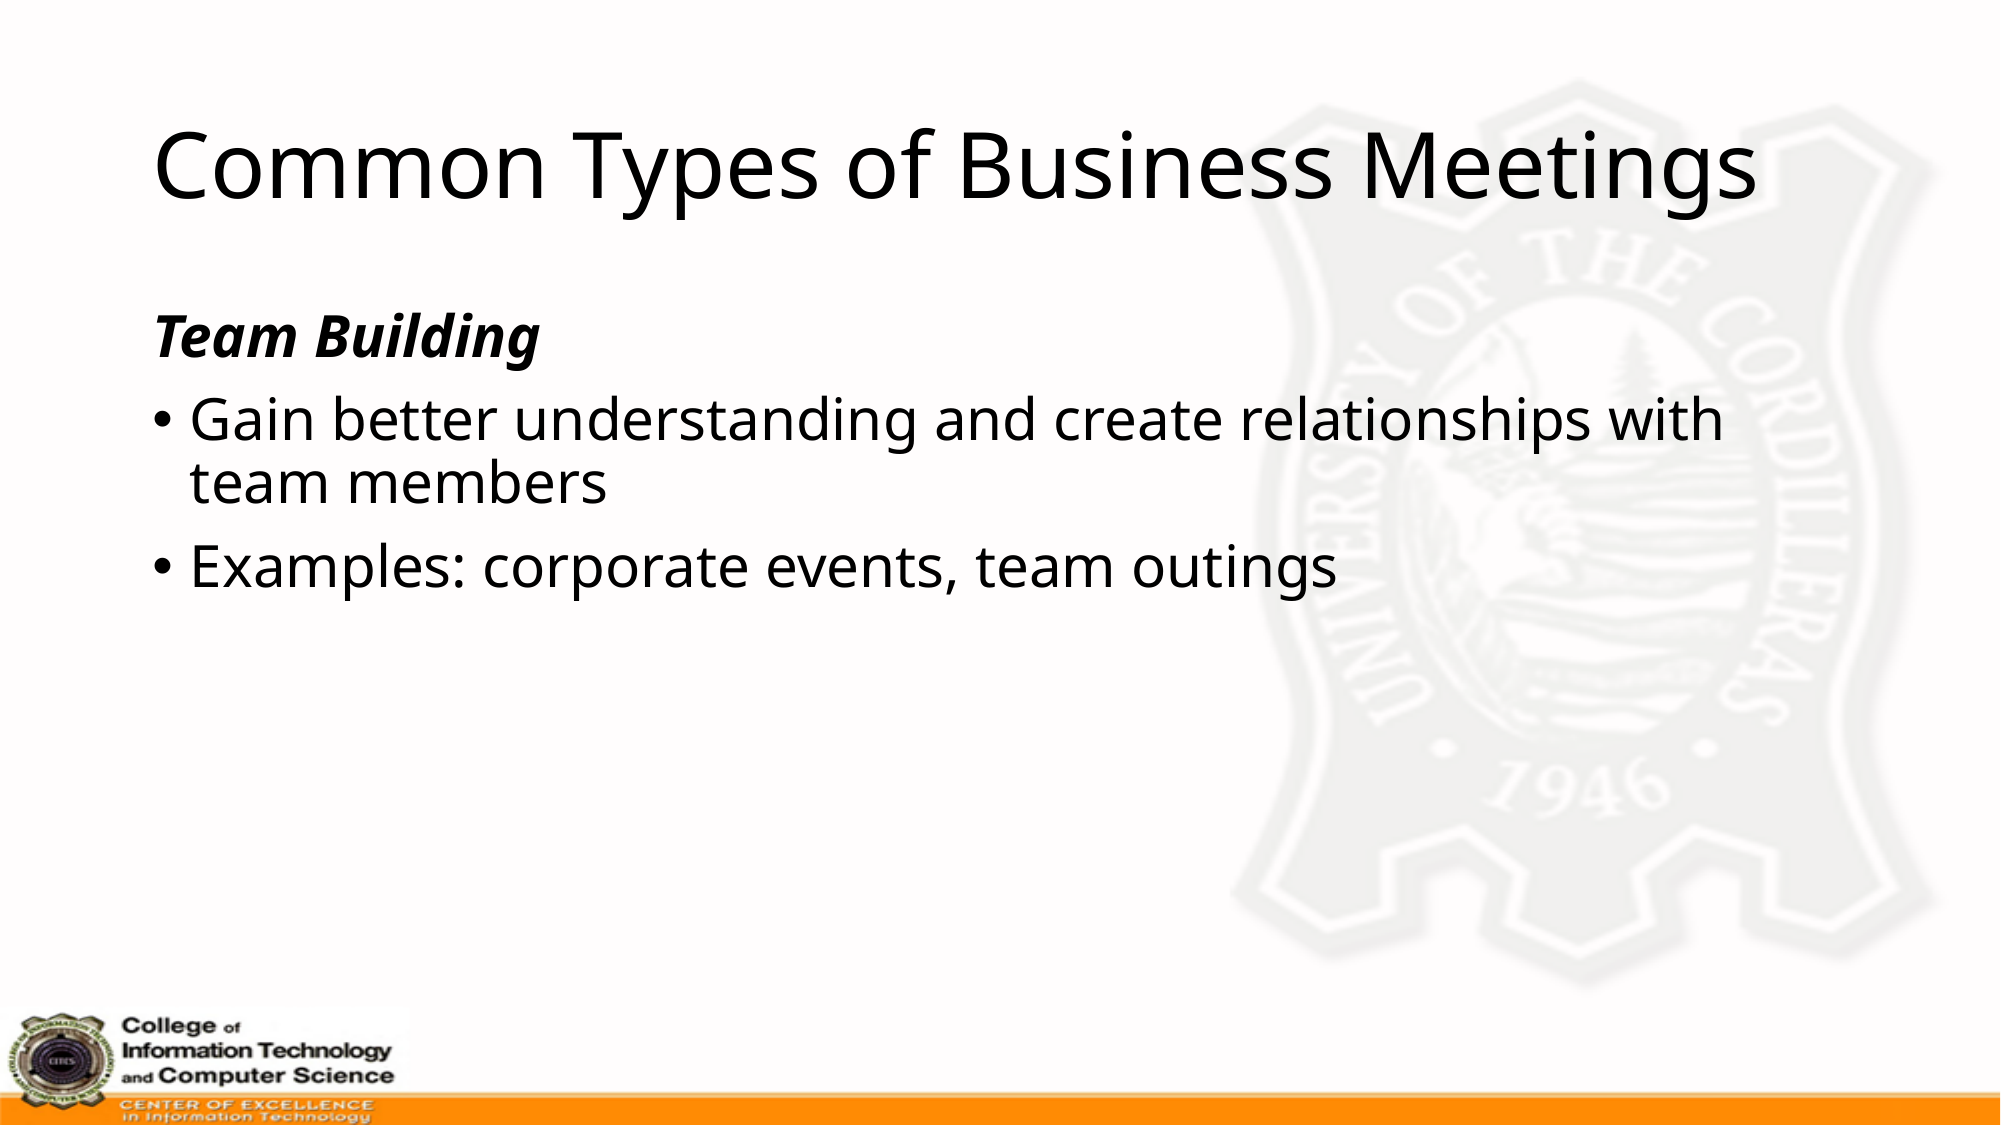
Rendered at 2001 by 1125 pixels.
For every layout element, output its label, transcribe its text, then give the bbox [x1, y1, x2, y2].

picture [0, 0, 2001, 1125]
list Team Building Gain better understanding and create relationships with team members Examples: corporate events, team outings [137, 299, 1863, 1014]
title Common Types of Business Meetings [137, 59, 1863, 278]
